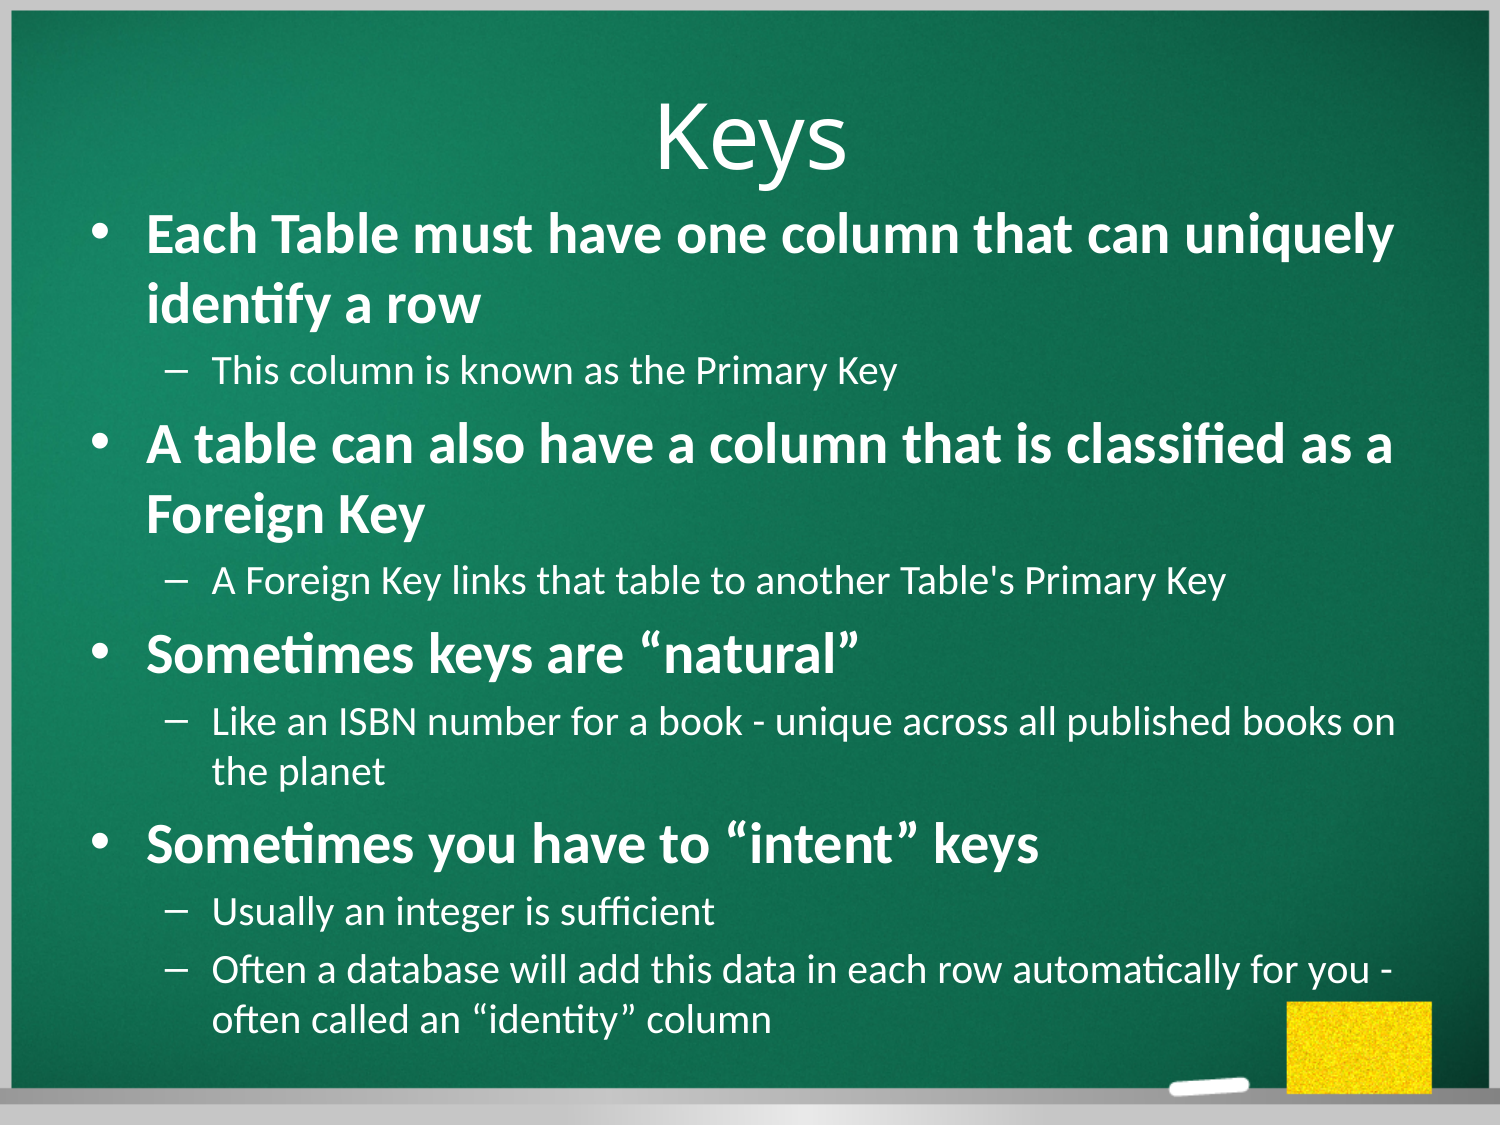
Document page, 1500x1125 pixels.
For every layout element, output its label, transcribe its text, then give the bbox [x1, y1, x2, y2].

list Each Table must have one column that can uniquely identify a row This column is known as the Primary Key A table can also have a column that is classified as a Foreign Key A Foreign Key links that table to another Table's Primary Key Sometimes keys are “natural” Like an ISBN number for a book - unique across all published books on the planet Sometimes you have to “intent” keys Usually an integer is sufficient Often a database will add this data in each row automatically for you - often called an “identity” column [74, 187, 1426, 938]
picture [0, 0, 1500, 1125]
title Keys [76, 17, 1426, 187]
